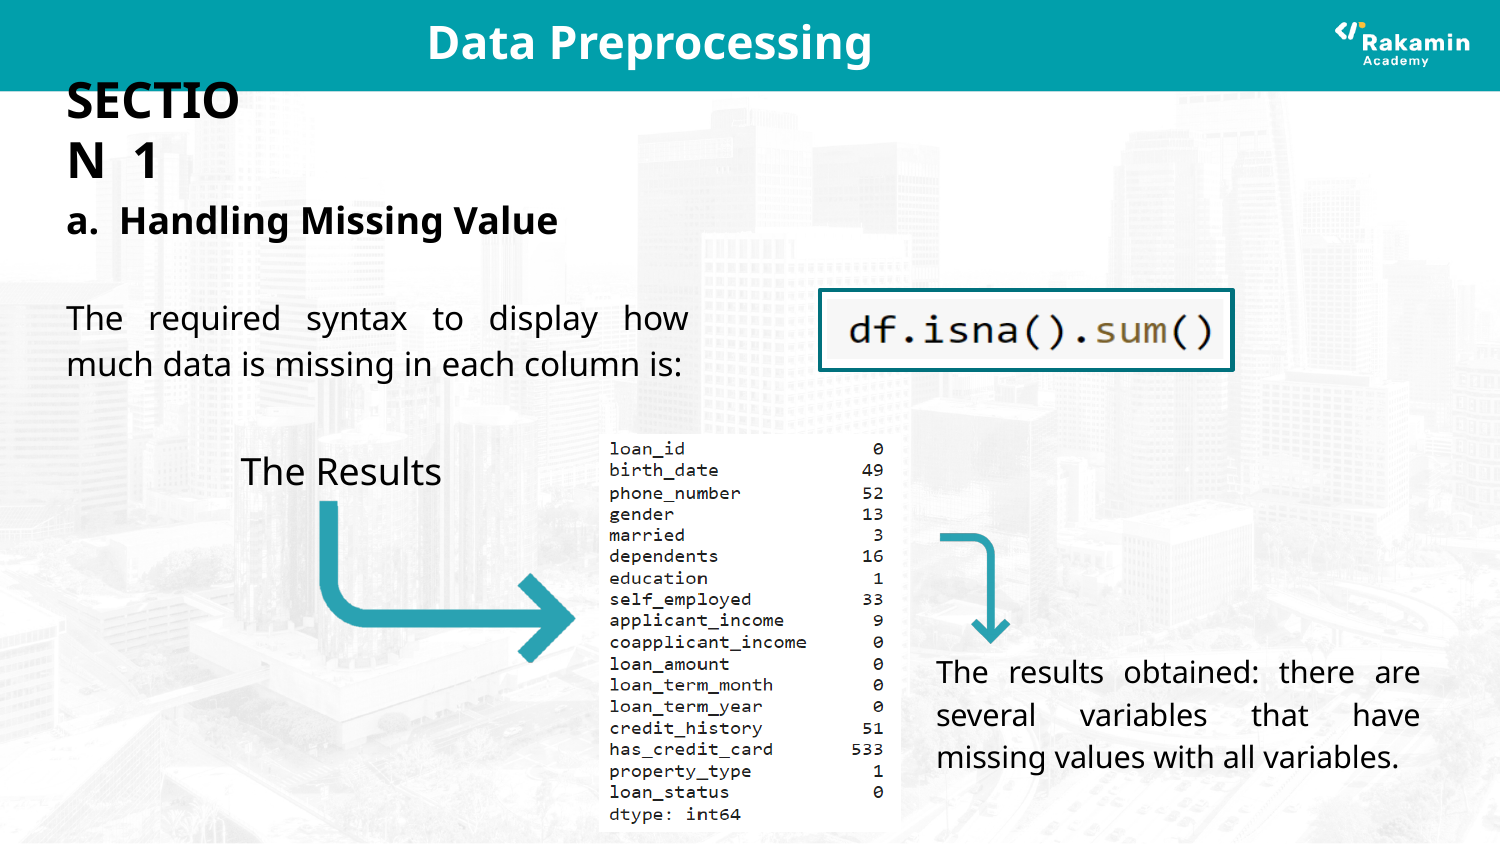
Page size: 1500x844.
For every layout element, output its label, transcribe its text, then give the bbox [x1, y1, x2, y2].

text_box [818, 288, 1235, 372]
list a. Handling Missing Value [51, 175, 705, 263]
picture [0, 0, 1500, 844]
text_box SECTION 1 [51, 96, 295, 162]
title Data Preprocessing [0, 0, 1301, 92]
text_box The Results [225, 426, 477, 514]
text_box The results obtained: there are several variables that have missing values with all variables. [921, 632, 1436, 791]
text_box The required syntax to display how much data is missing in each column is: [51, 275, 705, 400]
